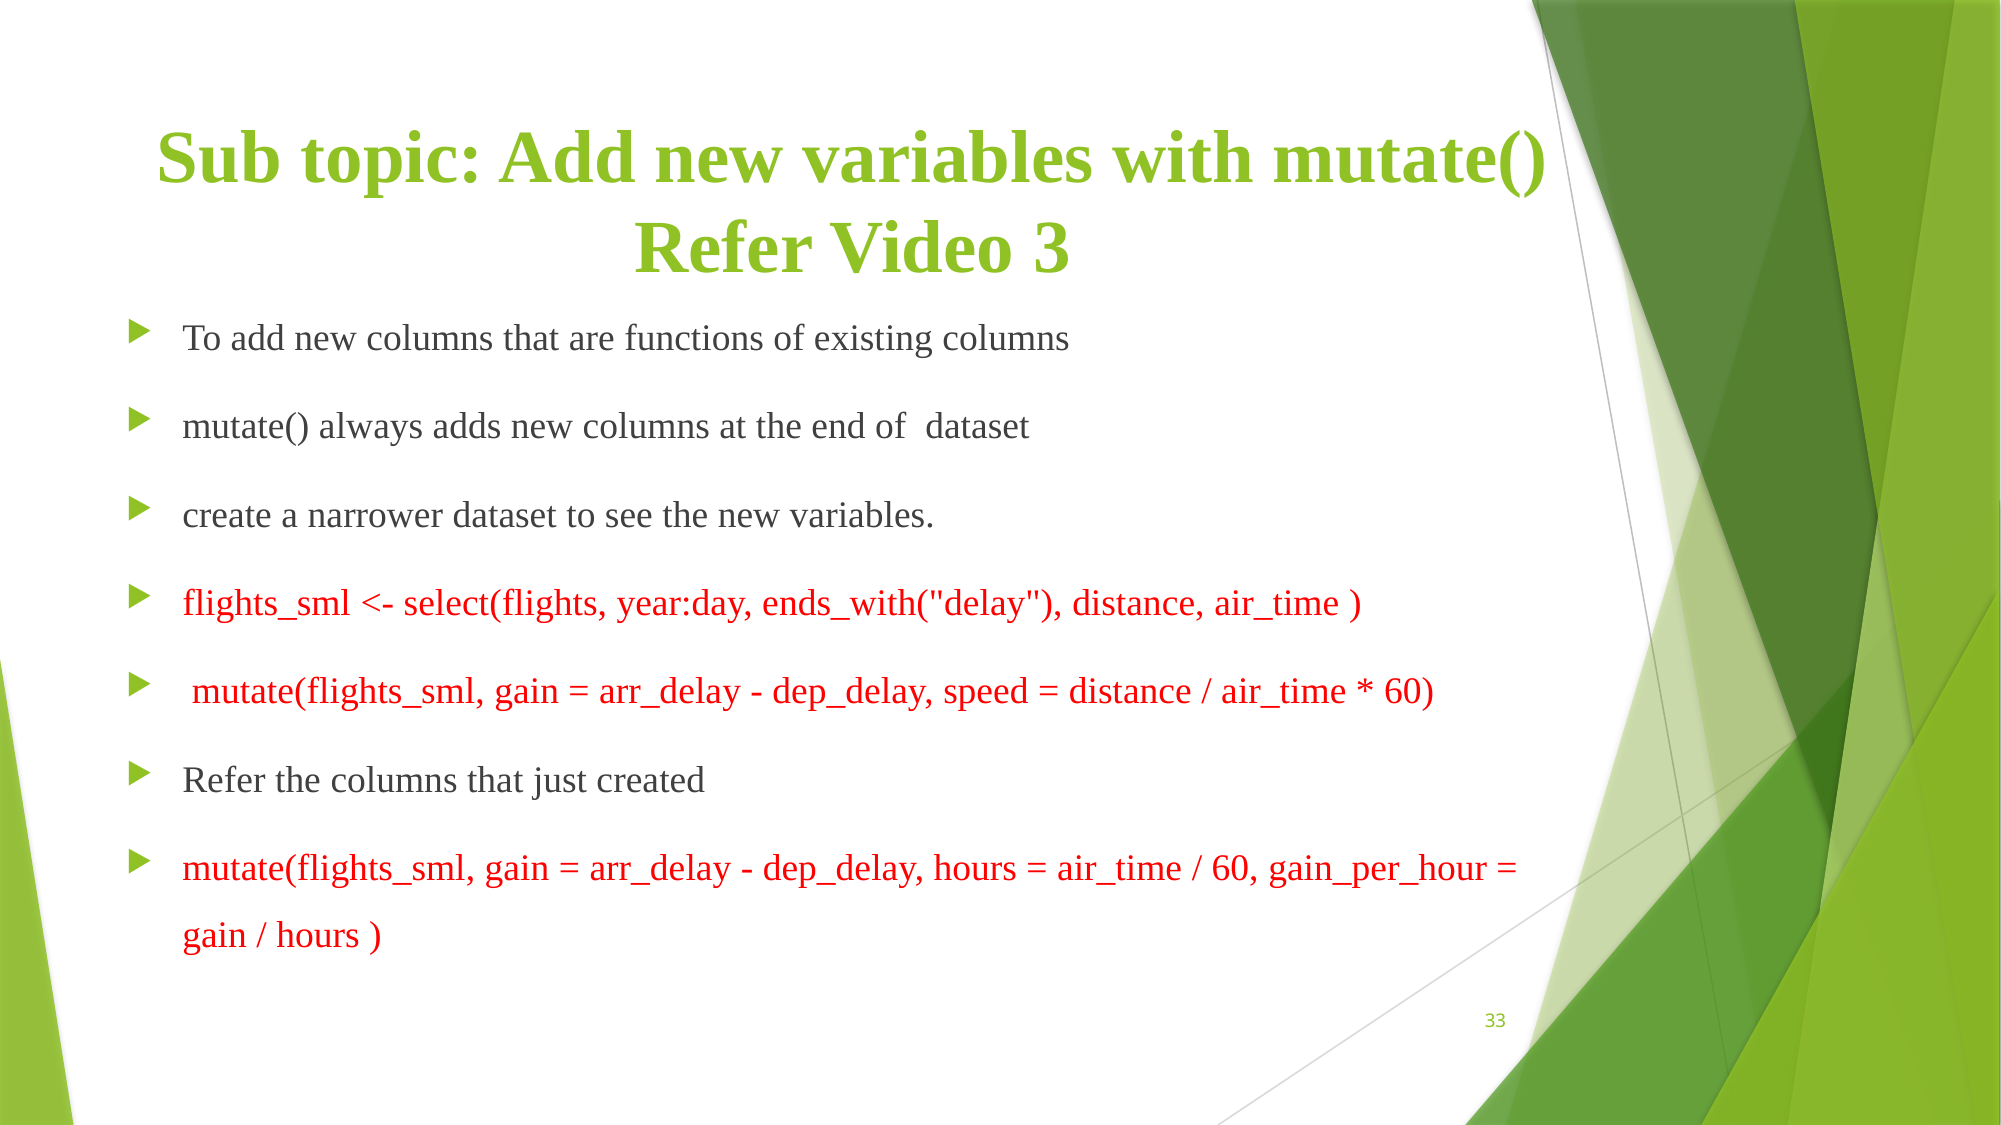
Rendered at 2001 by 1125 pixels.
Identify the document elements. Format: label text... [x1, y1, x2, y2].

slide_number 33 [1409, 991, 1522, 1051]
title Sub topic: Add new variables with mutate() Refer Video 3 [111, 99, 1595, 238]
list To add new columns that are functions of existing columns mutate() always adds new columns at the end of dataset create a narrower dataset to see the new variables. flights_sml <- select(flights, year:day, ends_with("delay"), distance, air_time ) mutate(flights_sml, gain = arr_delay - dep_delay, speed = distance / air_time * 60) Refer the columns that just created mutate(flights_sml, gain = arr_delay - dep_delay, hours = air_time / 60, gain_per_hour = gain / hours ) [111, 282, 1600, 954]
